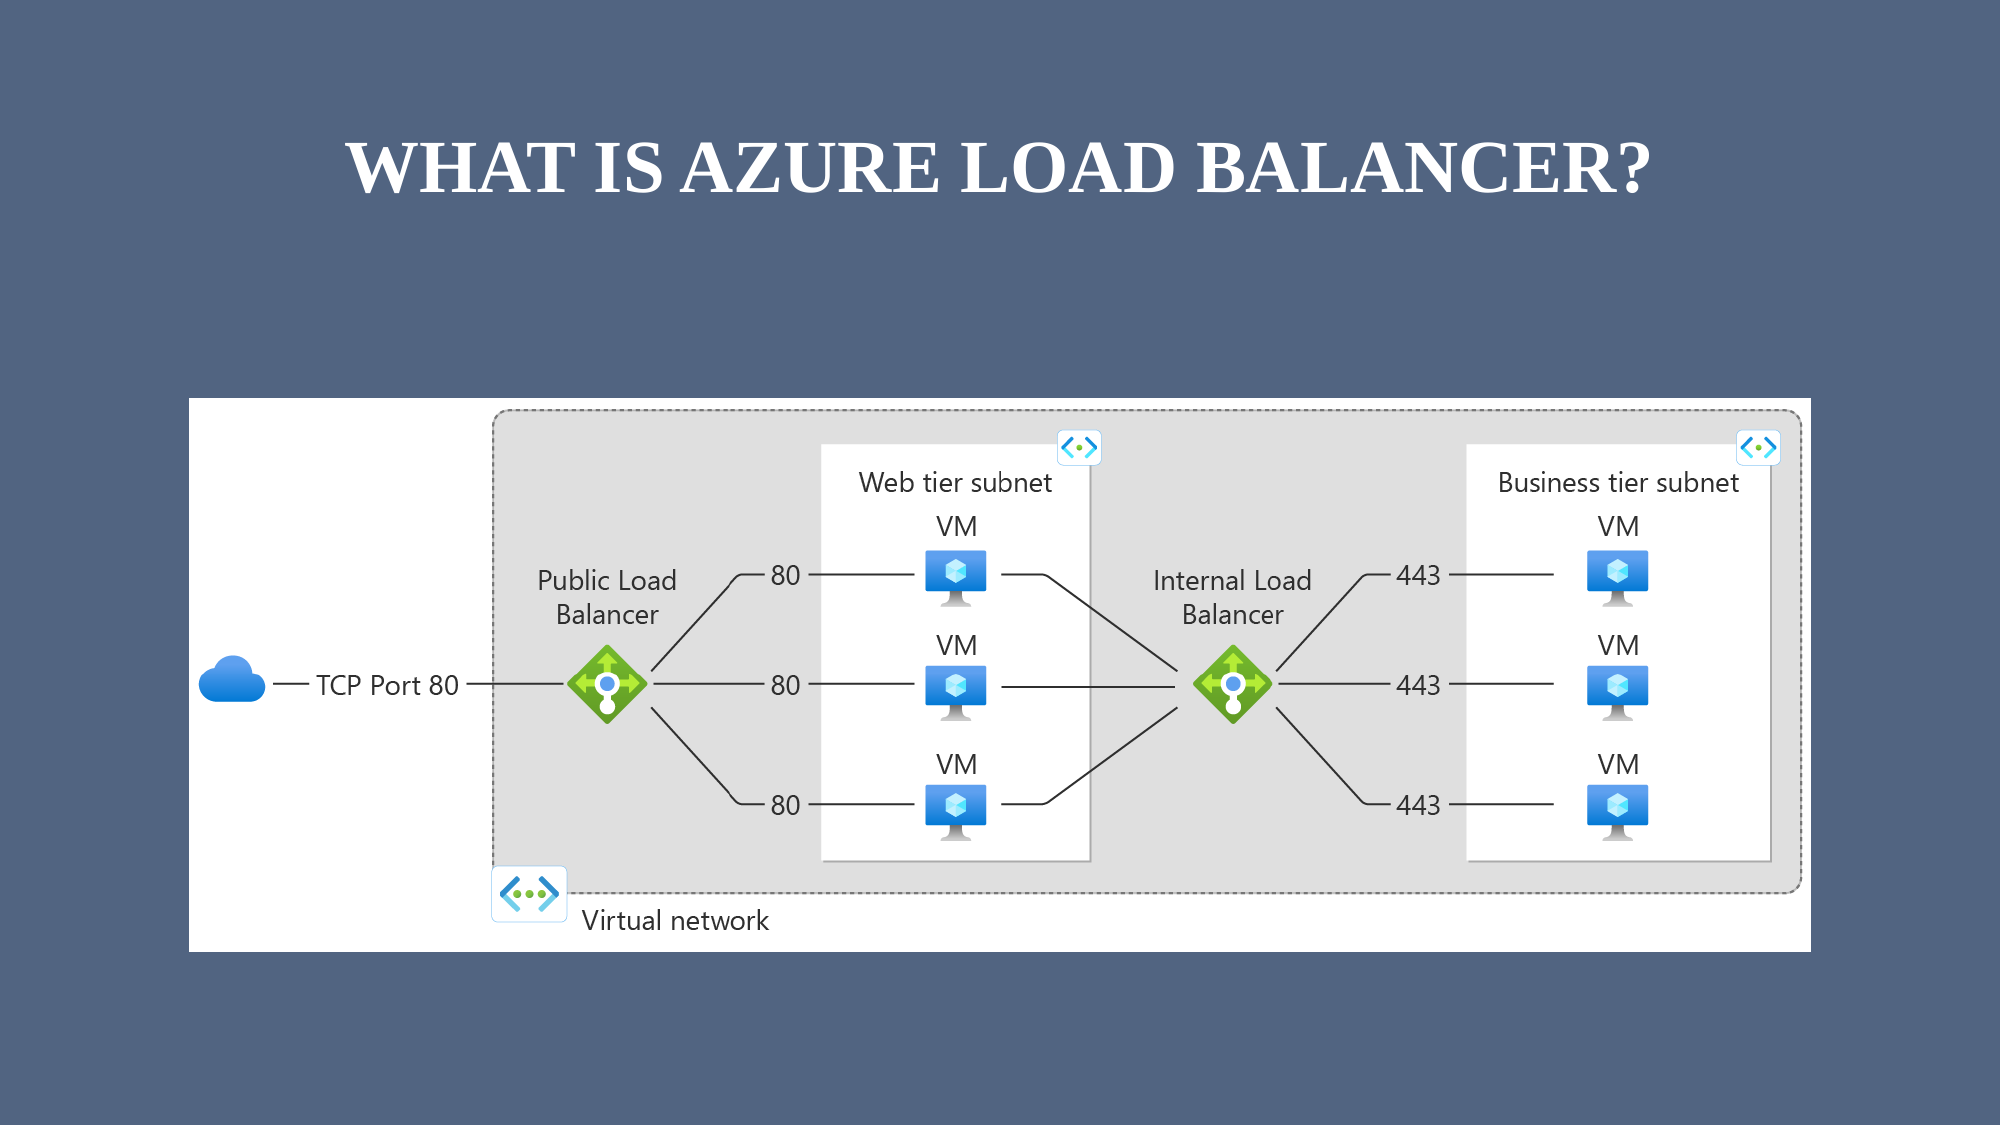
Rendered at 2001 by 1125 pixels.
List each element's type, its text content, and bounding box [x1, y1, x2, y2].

title WHAT IS AZURE LOAD BALANCER? [137, 59, 1863, 278]
picture [189, 398, 1811, 952]
